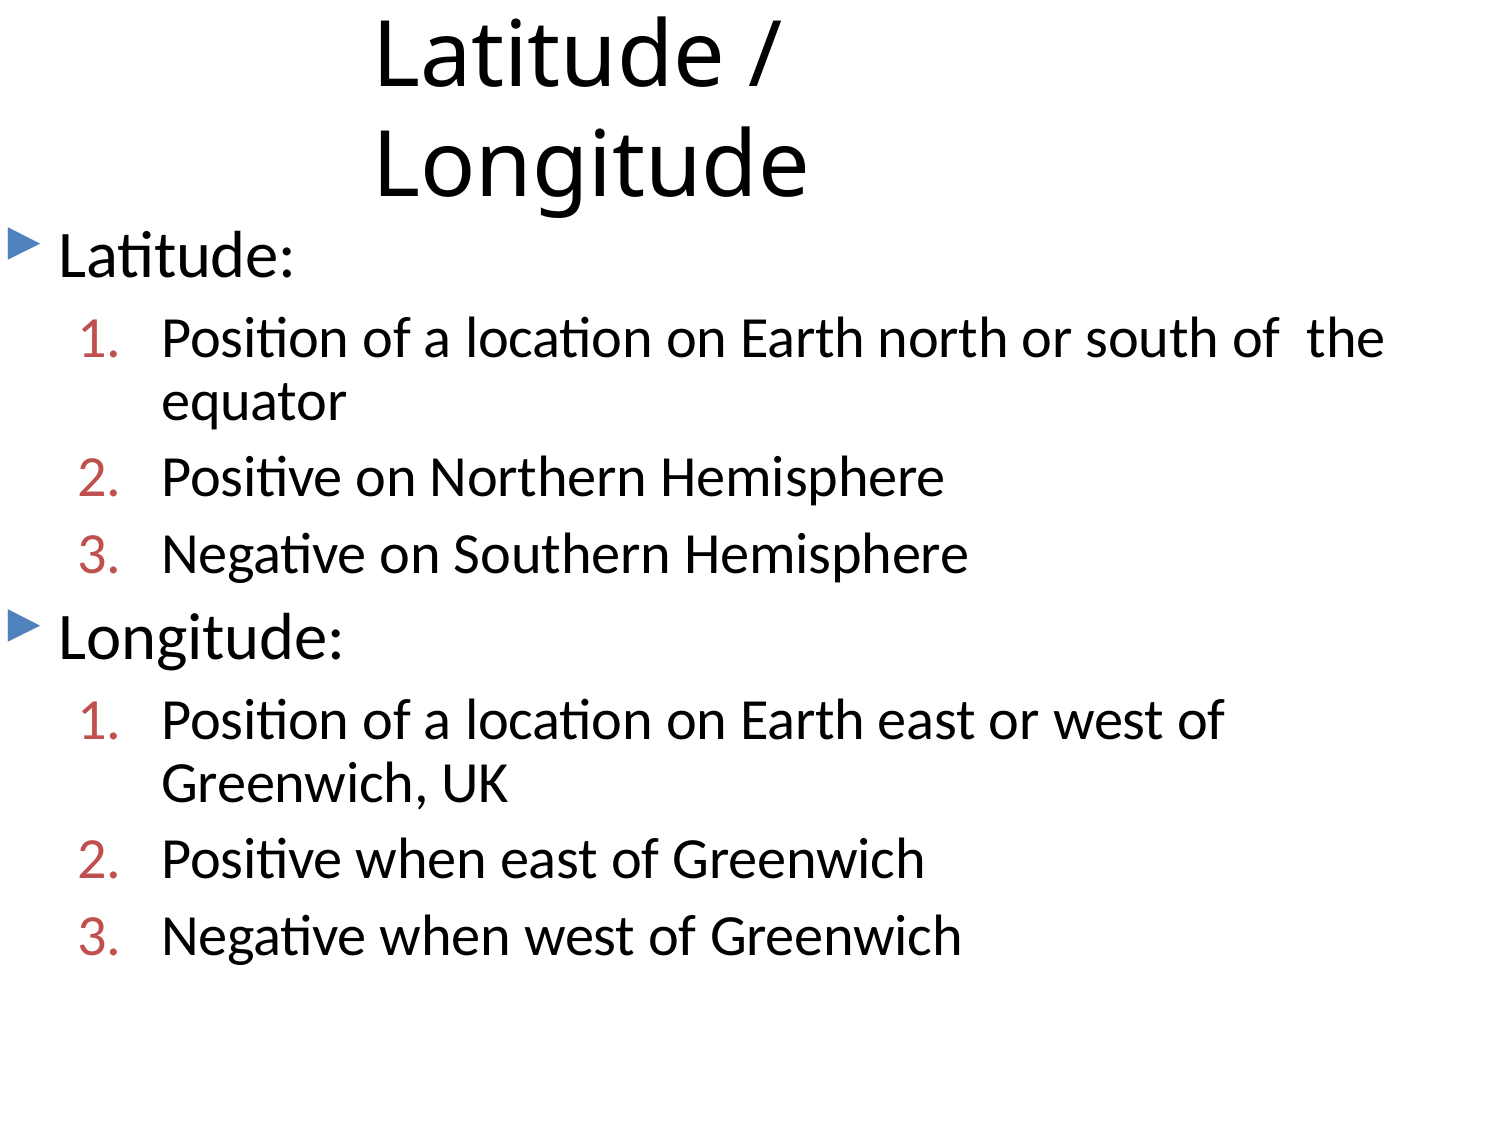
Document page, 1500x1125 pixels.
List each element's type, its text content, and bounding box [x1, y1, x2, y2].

text_box Latitude: Position of a location on Earth north or south of the equator Positive on Northern Hemisphere Negative on Southern Hemisphere Longitude: Position of a location on Earth east or west of Greenwich, UK Positive when east of Greenwich Negative when west of Greenwich [0, 200, 1500, 967]
title Latitude / Longitude [370, 0, 1129, 215]
